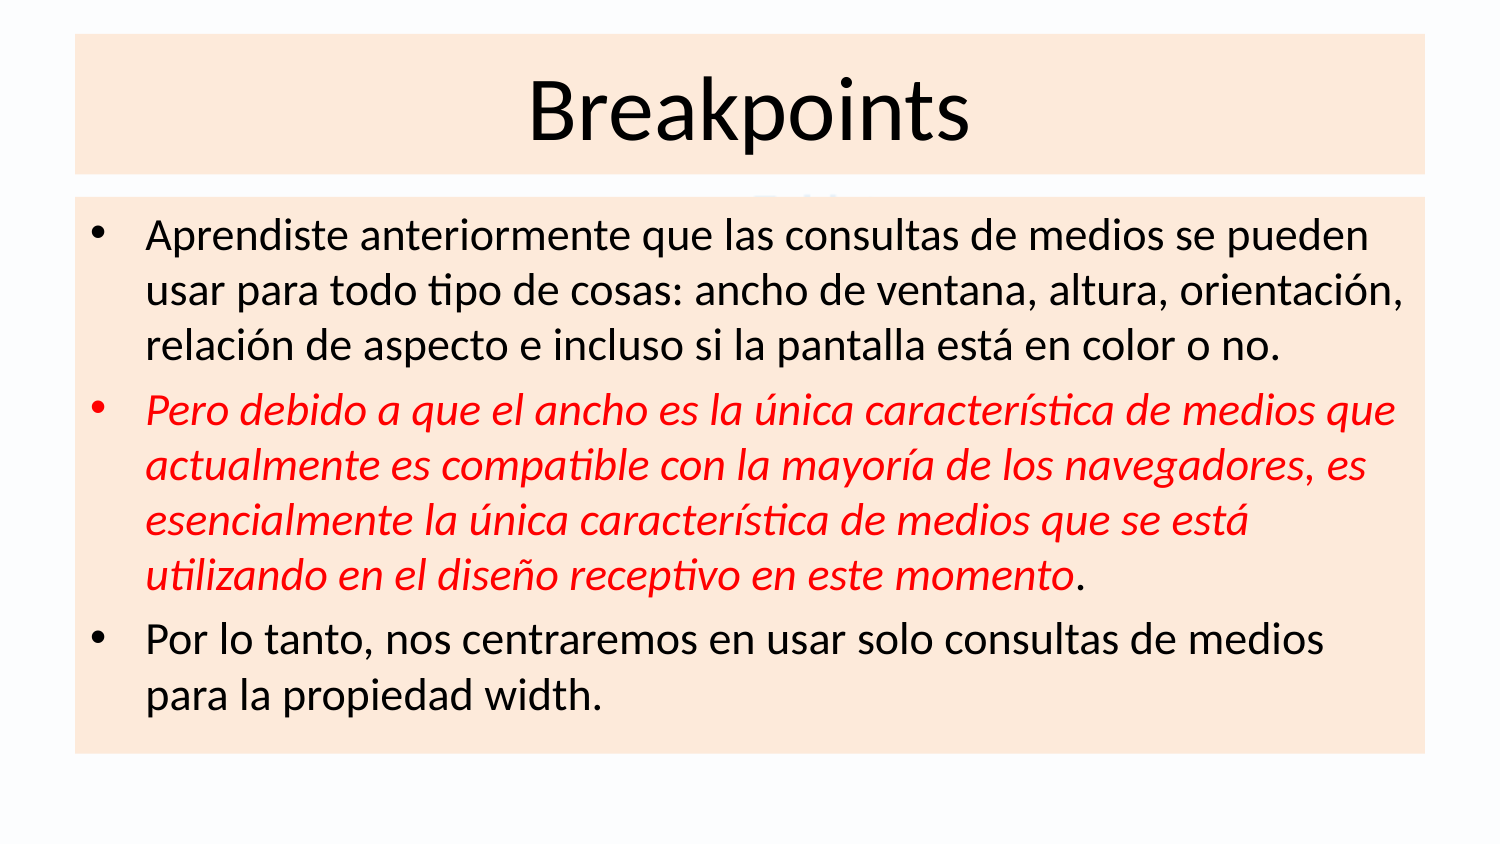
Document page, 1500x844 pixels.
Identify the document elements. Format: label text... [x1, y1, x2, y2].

list Aprendiste anteriormente que las consultas de medios se pueden usar para todo tipo de cosas: ancho de ventana, altura, orientación, relación de aspecto e incluso si la pantalla está en color o no. Pero debido a que el ancho es la única característica de medios que actualmente es compatible con la mayoría de los navegadores, es esencialmente la única característica de medios que se está utilizando en el diseño receptivo en este momento. Por lo tanto, nos centraremos en usar solo consultas de medios para la propiedad width. [75, 196, 1425, 754]
title Breakpoints [75, 33, 1425, 175]
